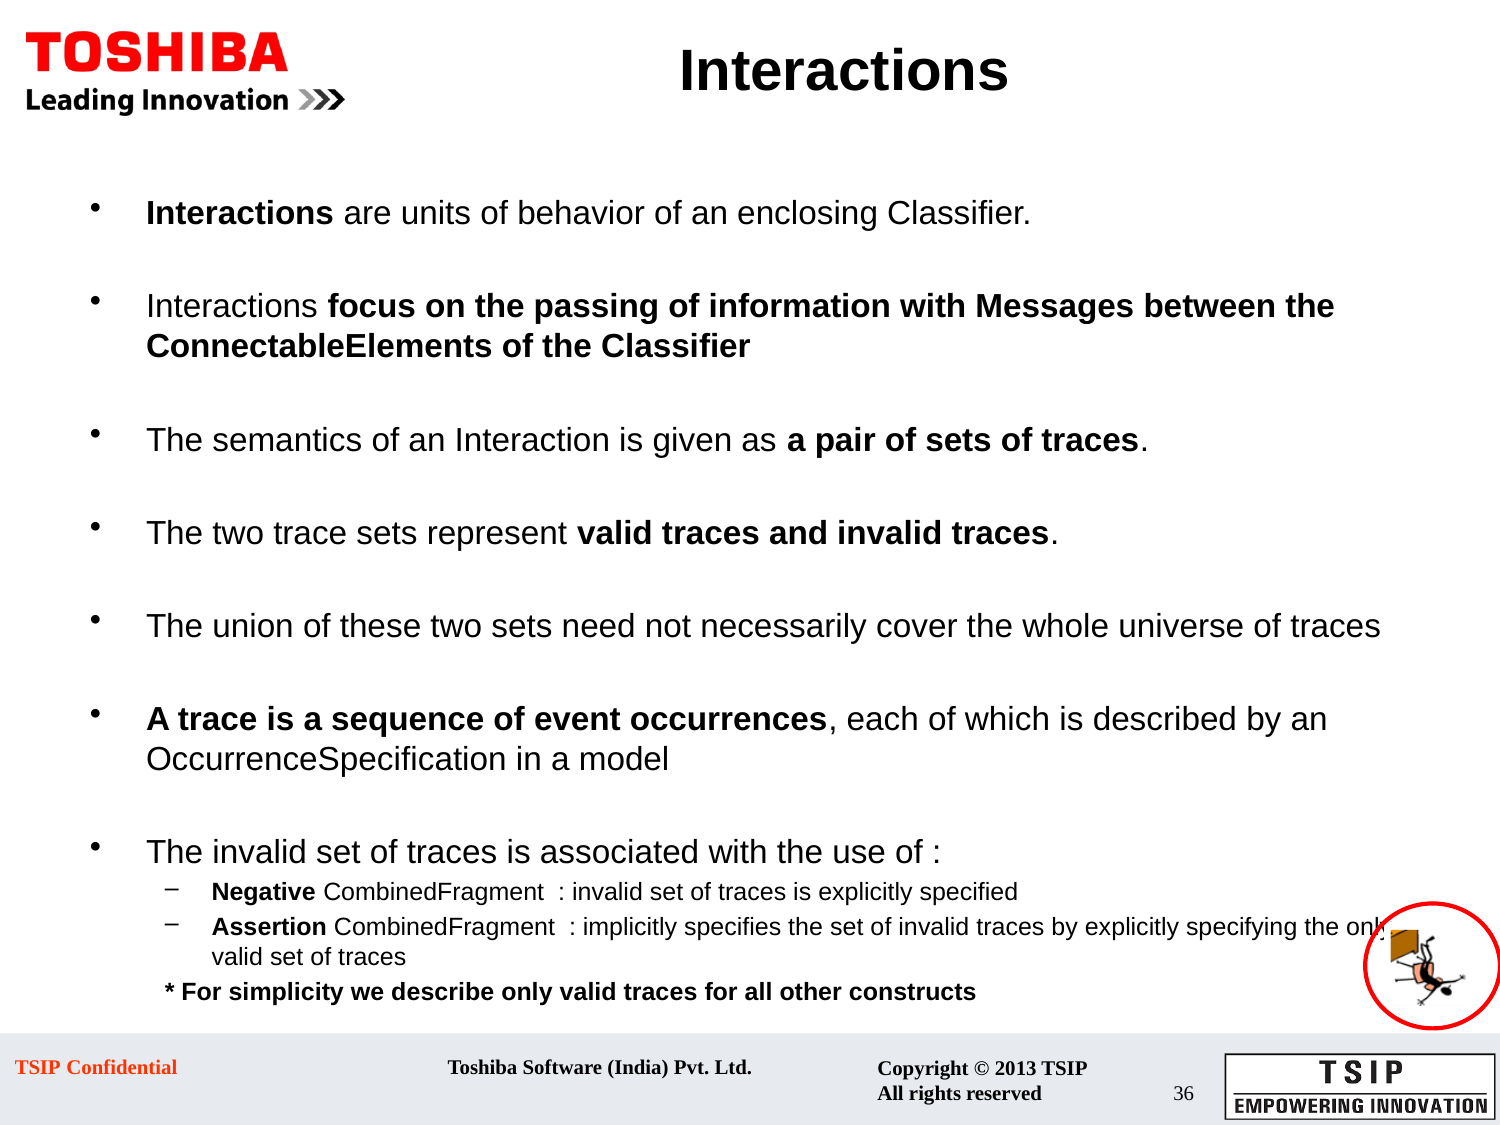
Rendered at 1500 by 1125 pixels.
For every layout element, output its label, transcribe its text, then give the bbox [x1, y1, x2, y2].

text_box Interactions [664, 24, 1026, 110]
list Interactions are units of behavior of an enclosing Classifier. Interactions focus on the passing of information with Messages between the ConnectableElements of the Classifier The semantics of an Interaction is given as a pair of sets of traces. The two trace sets represent valid traces and invalid traces. The union of these two sets need not necessarily cover the whole universe of traces A trace is a sequence of event occurrences, each of which is described by an OccurrenceSpecification in a model The invalid set of traces is associated with the use of : Negative CombinedFragment : invalid set of traces is explicitly specified Assertion CombinedFragment : implicitly specifies the set of invalid traces by explicitly specifying the only valid set of traces * For simplicity we describe only valid traces for all other constructs [75, 137, 1425, 1005]
picture [1224, 1053, 1496, 1120]
text_box [1386, 903, 1500, 1029]
text_box [1365, 928, 1379, 1004]
picture [26, 31, 345, 116]
picture [1384, 922, 1470, 1007]
